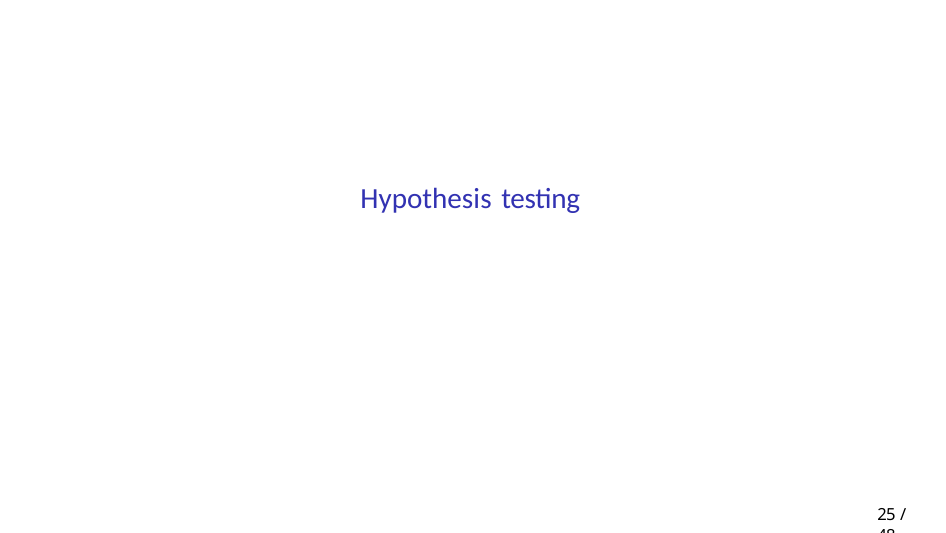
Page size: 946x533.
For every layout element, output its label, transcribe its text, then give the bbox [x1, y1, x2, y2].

text_box Hypothesis testing [358, 176, 587, 215]
slide_number 23 / 48 [871, 508, 930, 533]
